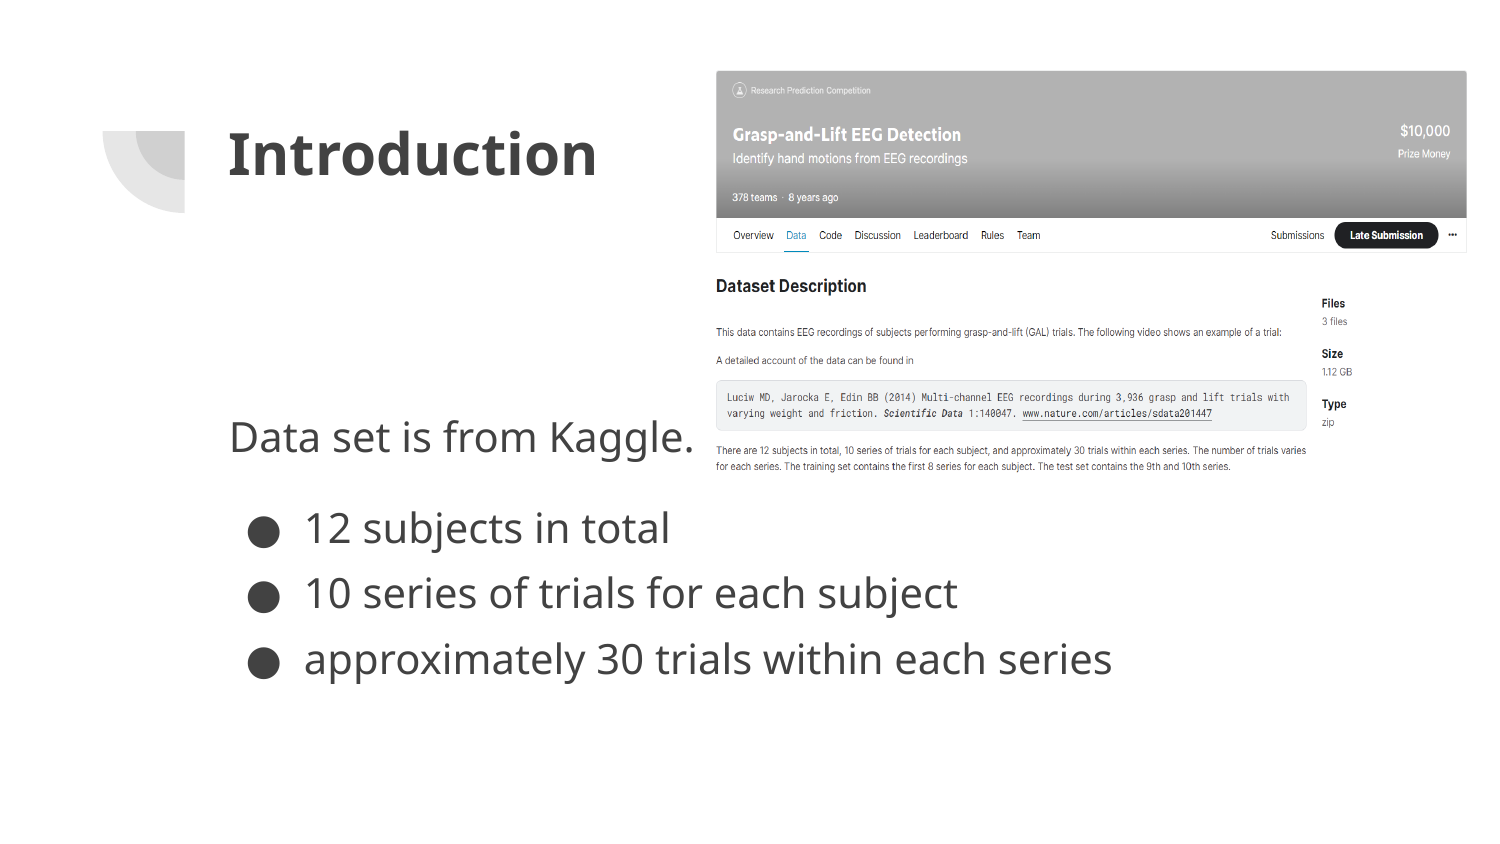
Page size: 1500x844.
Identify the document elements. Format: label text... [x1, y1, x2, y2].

title Introduction [213, 98, 697, 263]
list Data set is from Kaggle. 12 subjects in total 10 series of trials for each subject approximately 30 trials within each series [213, 384, 1368, 802]
picture [702, 63, 1487, 481]
